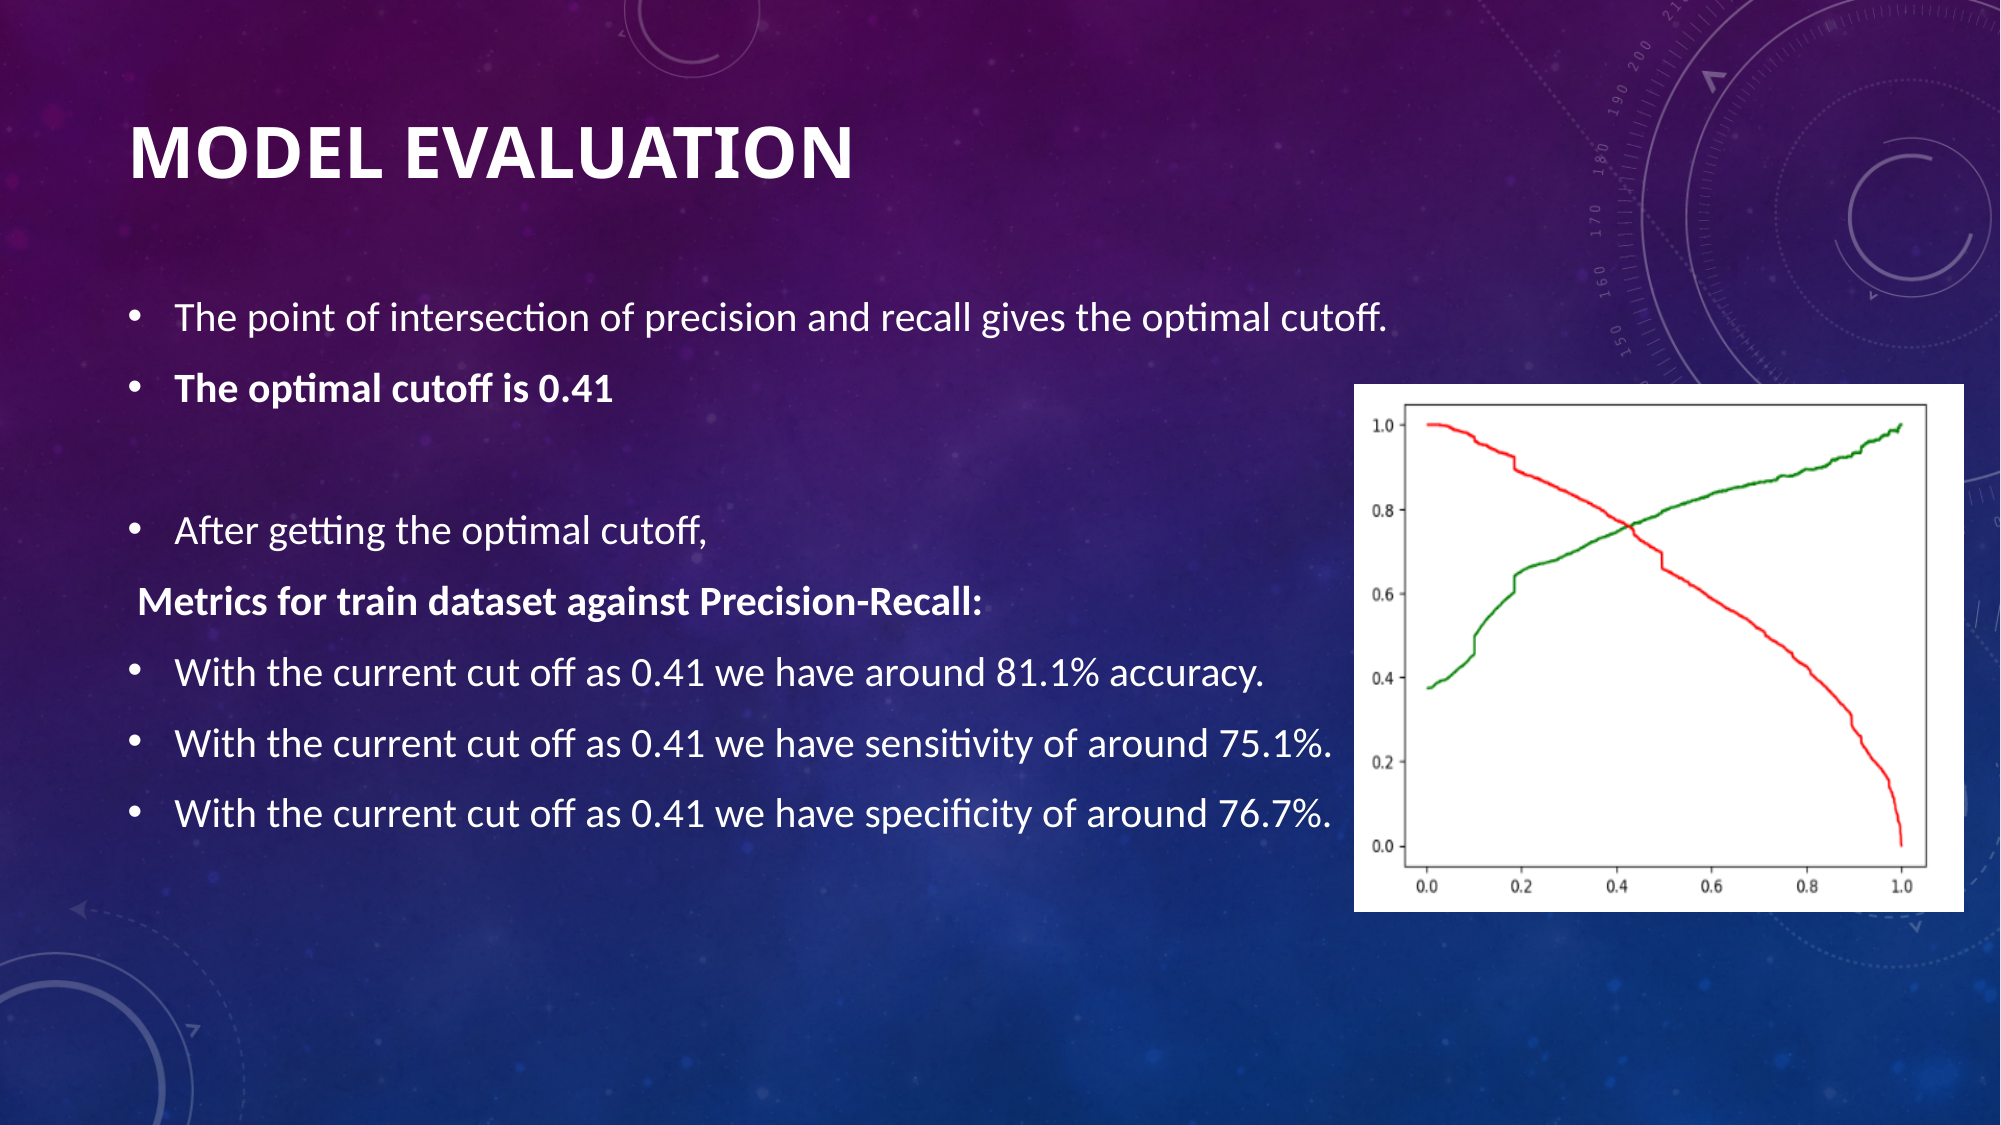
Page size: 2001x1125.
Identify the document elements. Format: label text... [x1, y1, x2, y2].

title Model evaluation [112, 99, 1775, 201]
picture [0, 0, 2001, 1125]
list The point of intersection of precision and recall gives the optimal cutoff. The optimal cutoff is 0.41 After getting the optimal cutoff, Metrics for train dataset against Precision-Recall: With the current cut off as 0.41 we have around 81.1% accuracy. With the current cut off as 0.41 we have sensitivity of around 75.1%. With the current cut off as 0.41 we have specificity of around 76.7%. [112, 242, 1775, 950]
